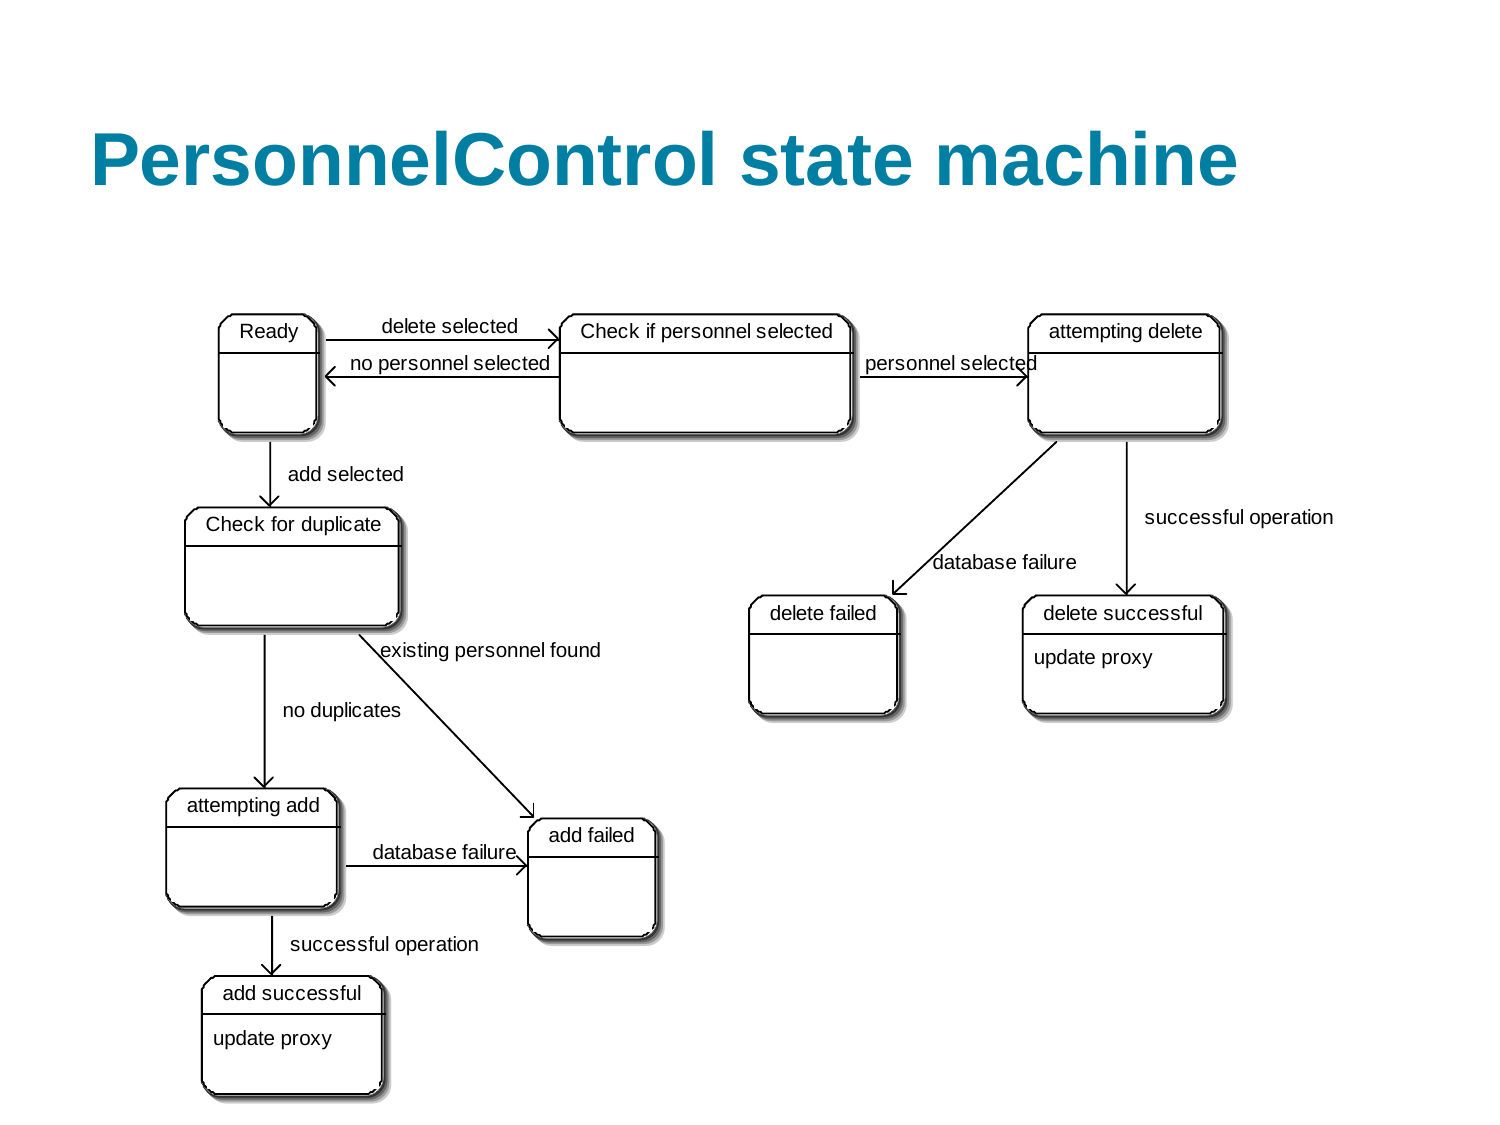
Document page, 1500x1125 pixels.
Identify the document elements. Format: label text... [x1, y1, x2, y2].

picture [164, 312, 1336, 1104]
title PersonnelControl state machine [75, 35, 1425, 216]
